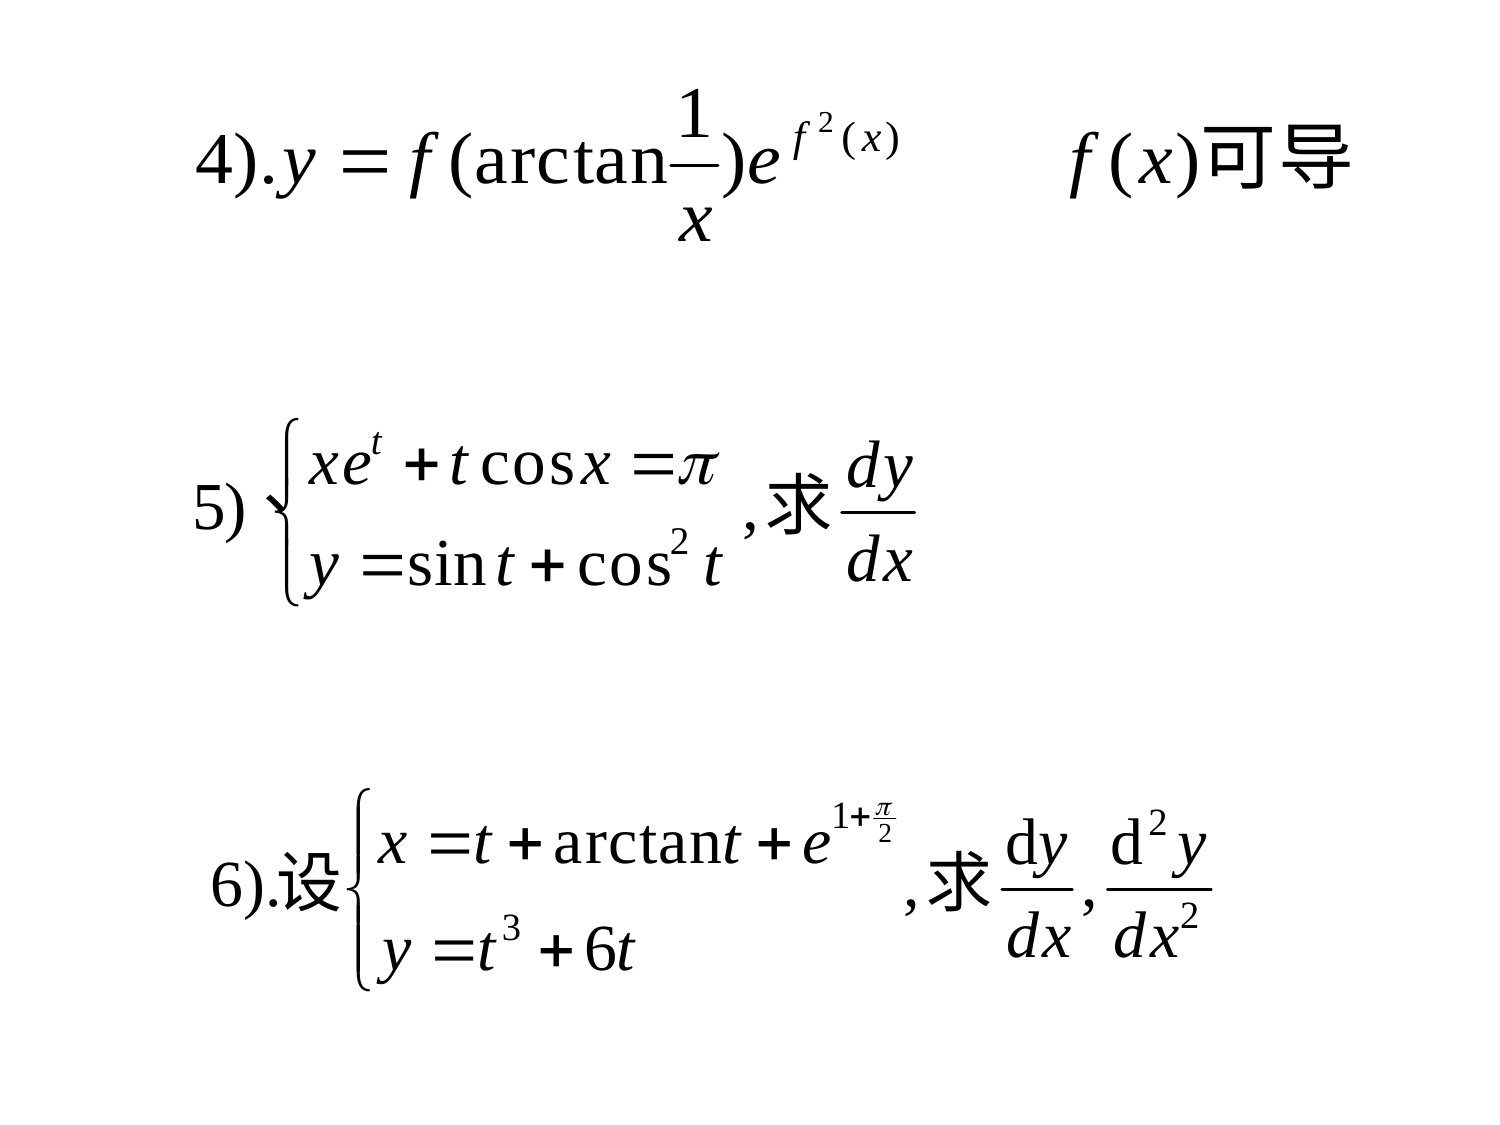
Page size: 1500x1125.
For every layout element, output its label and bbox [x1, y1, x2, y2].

text_box [184, 406, 928, 619]
text_box [201, 774, 1228, 1006]
text_box [184, 68, 1360, 257]
